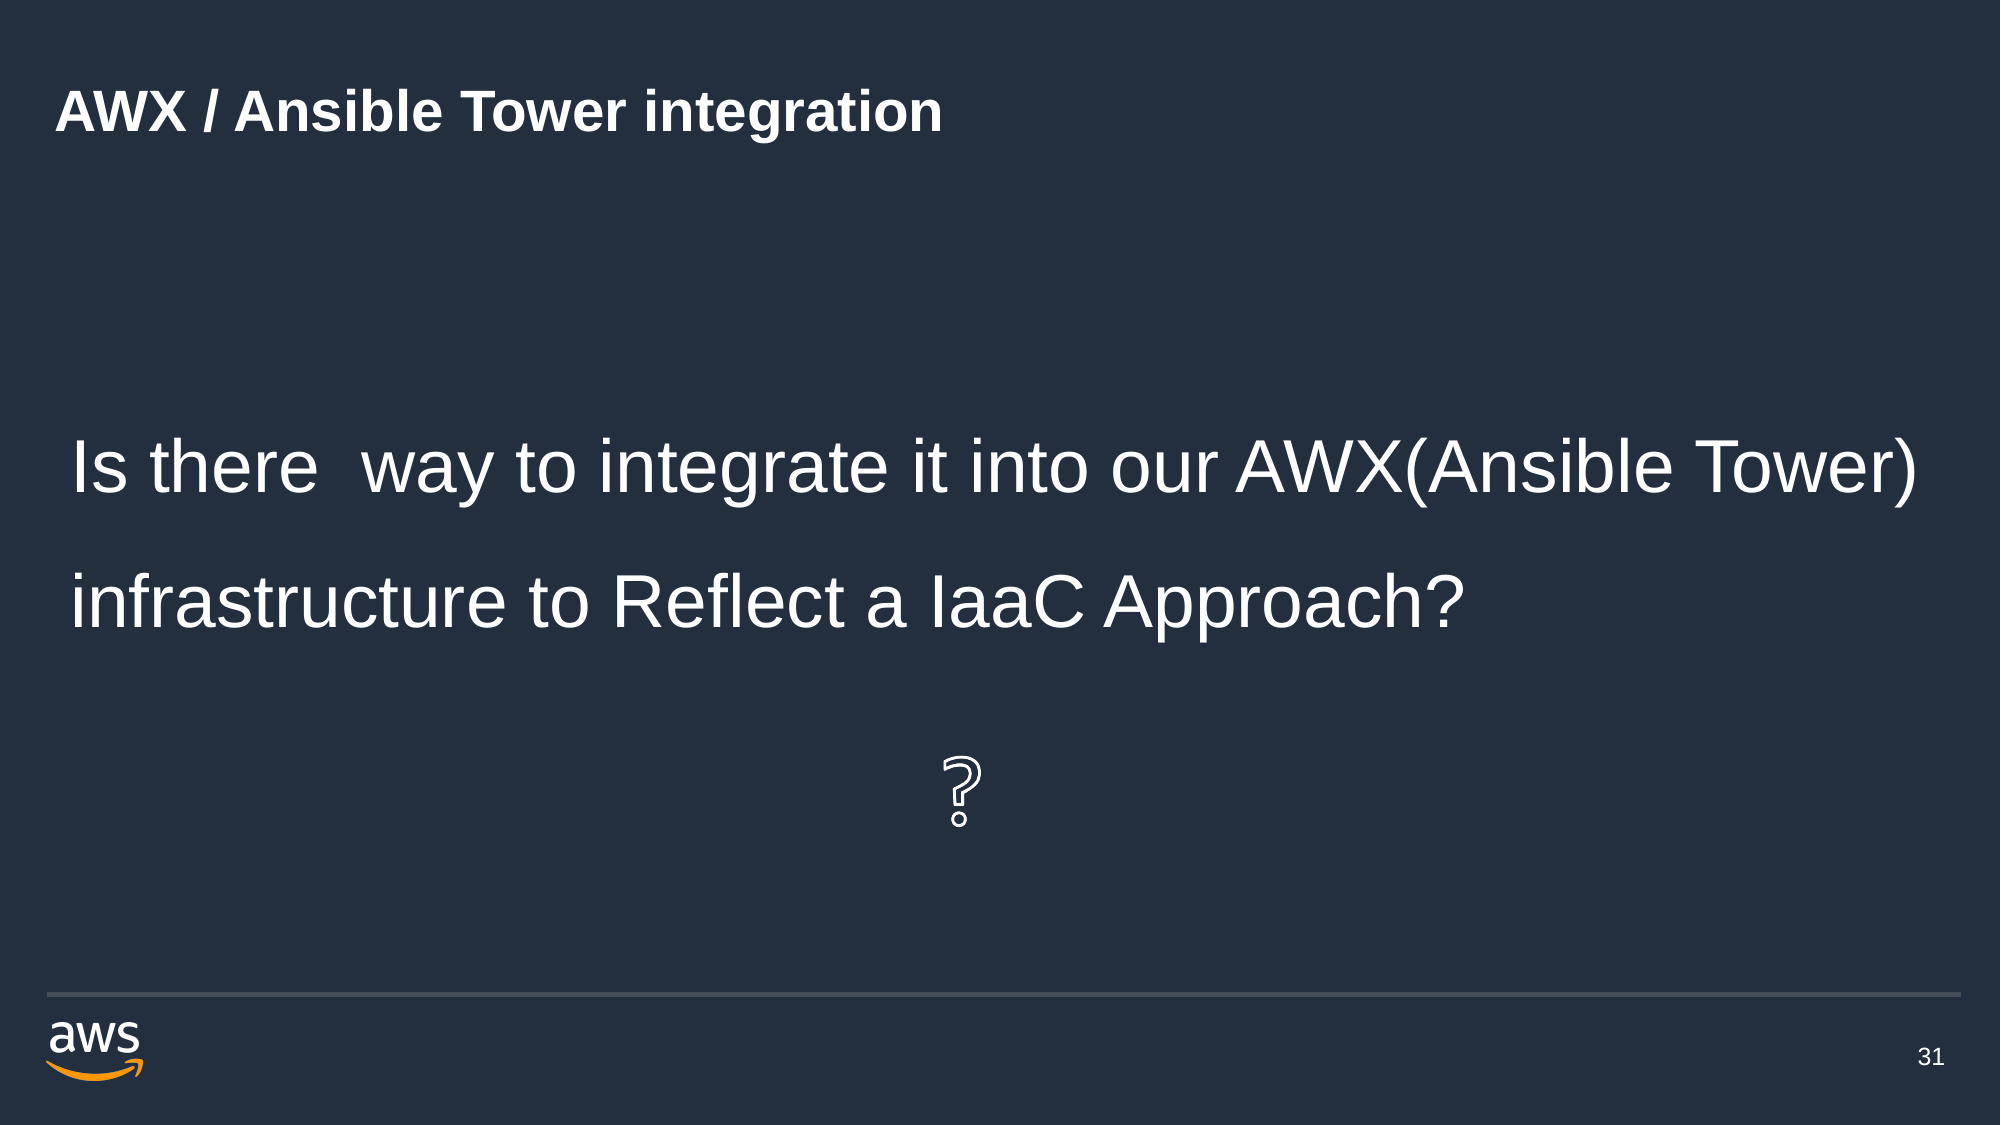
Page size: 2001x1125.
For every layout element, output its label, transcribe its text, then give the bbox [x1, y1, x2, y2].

slide_number 31 [1493, 1025, 1961, 1086]
list Is there way to integrate it into our AWX(Ansible Tower) infrastructure to Reflect a IaaC Approach? [55, 365, 1961, 711]
title AWX / Ansible Tower integration [39, 59, 1961, 166]
picture [922, 752, 1000, 830]
picture [46, 1022, 143, 1081]
